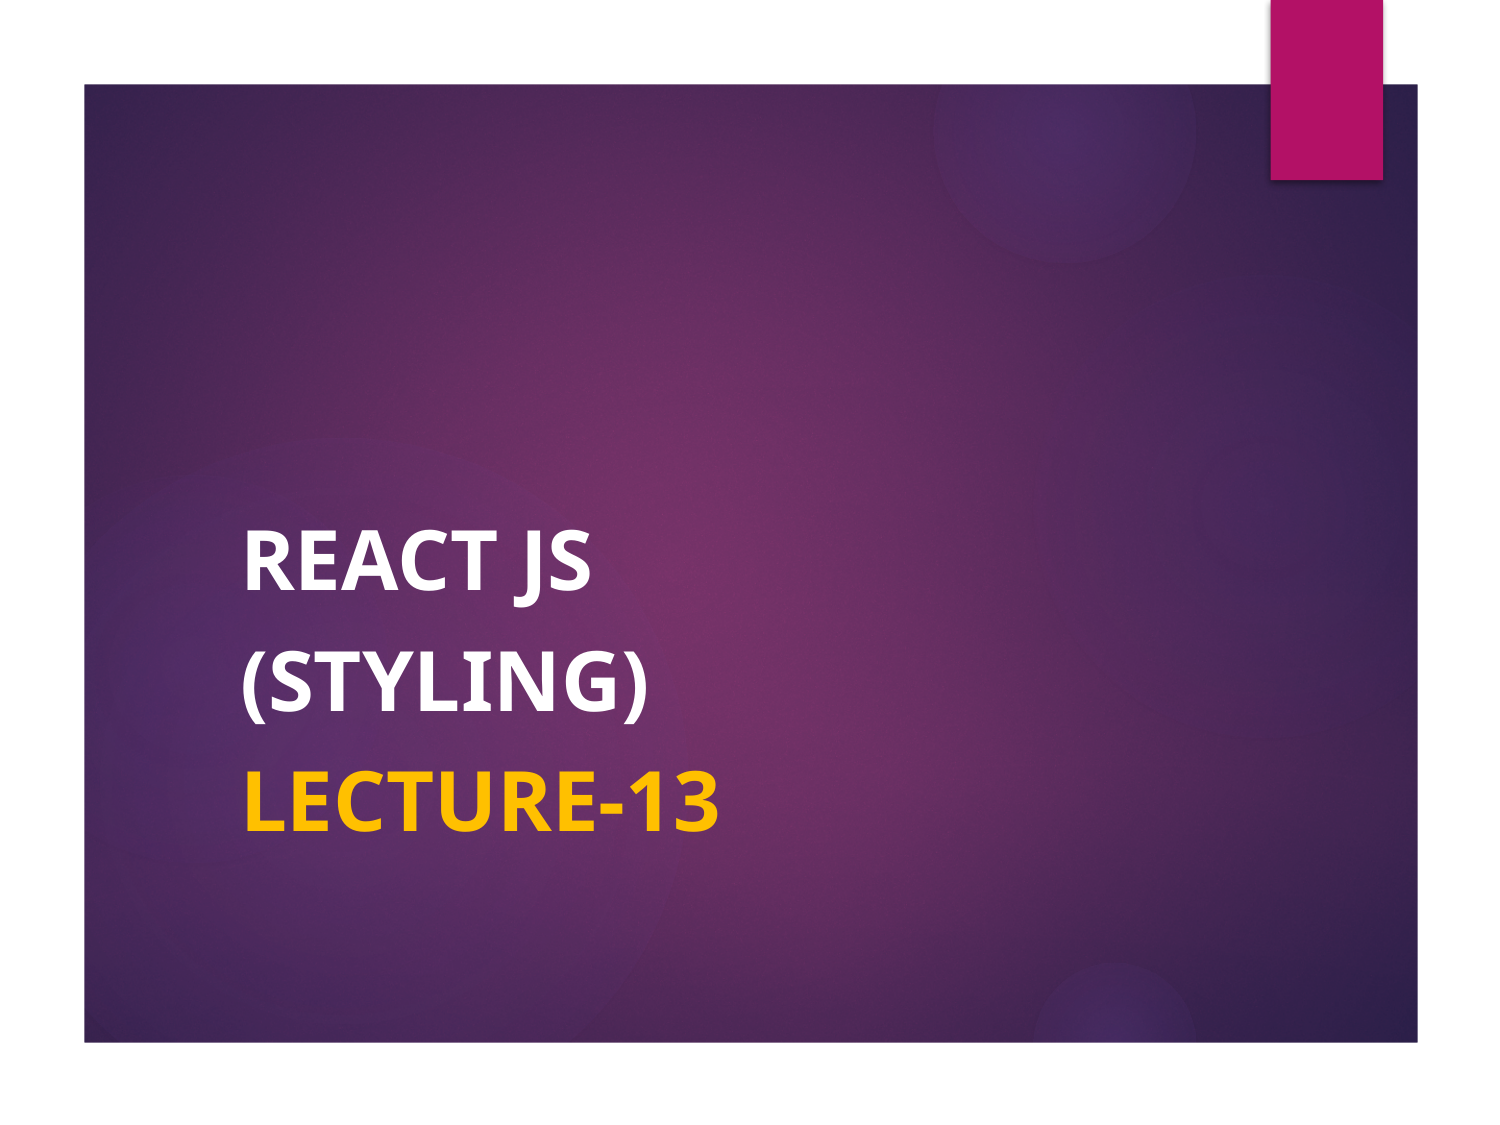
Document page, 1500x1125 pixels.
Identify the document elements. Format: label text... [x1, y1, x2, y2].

subtitle React JS (Styling) Lecture-13 [225, 499, 1275, 787]
